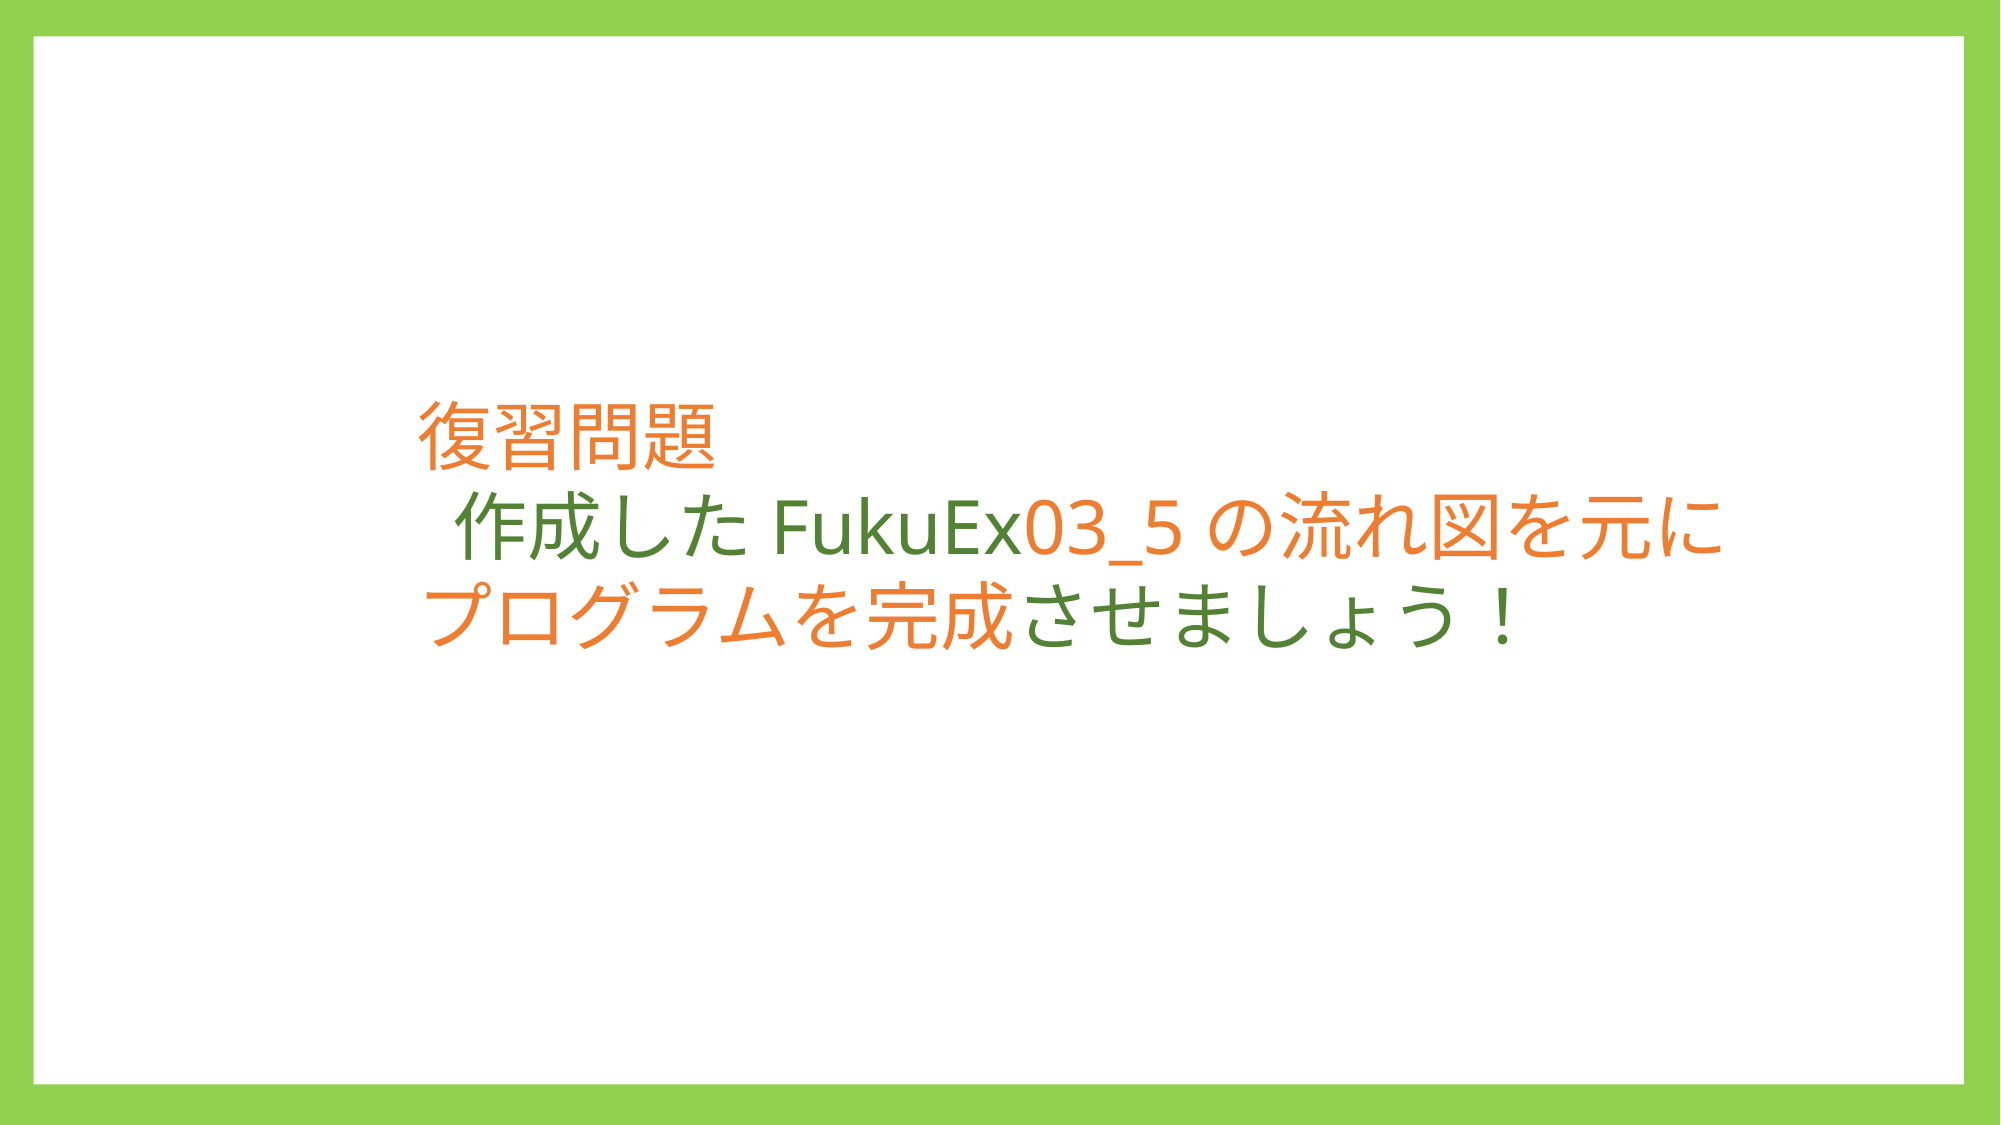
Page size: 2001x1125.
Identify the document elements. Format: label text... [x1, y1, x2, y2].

text_box 復習問題 作成したFukuEx03_5の流れ図を元に プログラムを完成させましょう！ [402, 381, 1744, 667]
